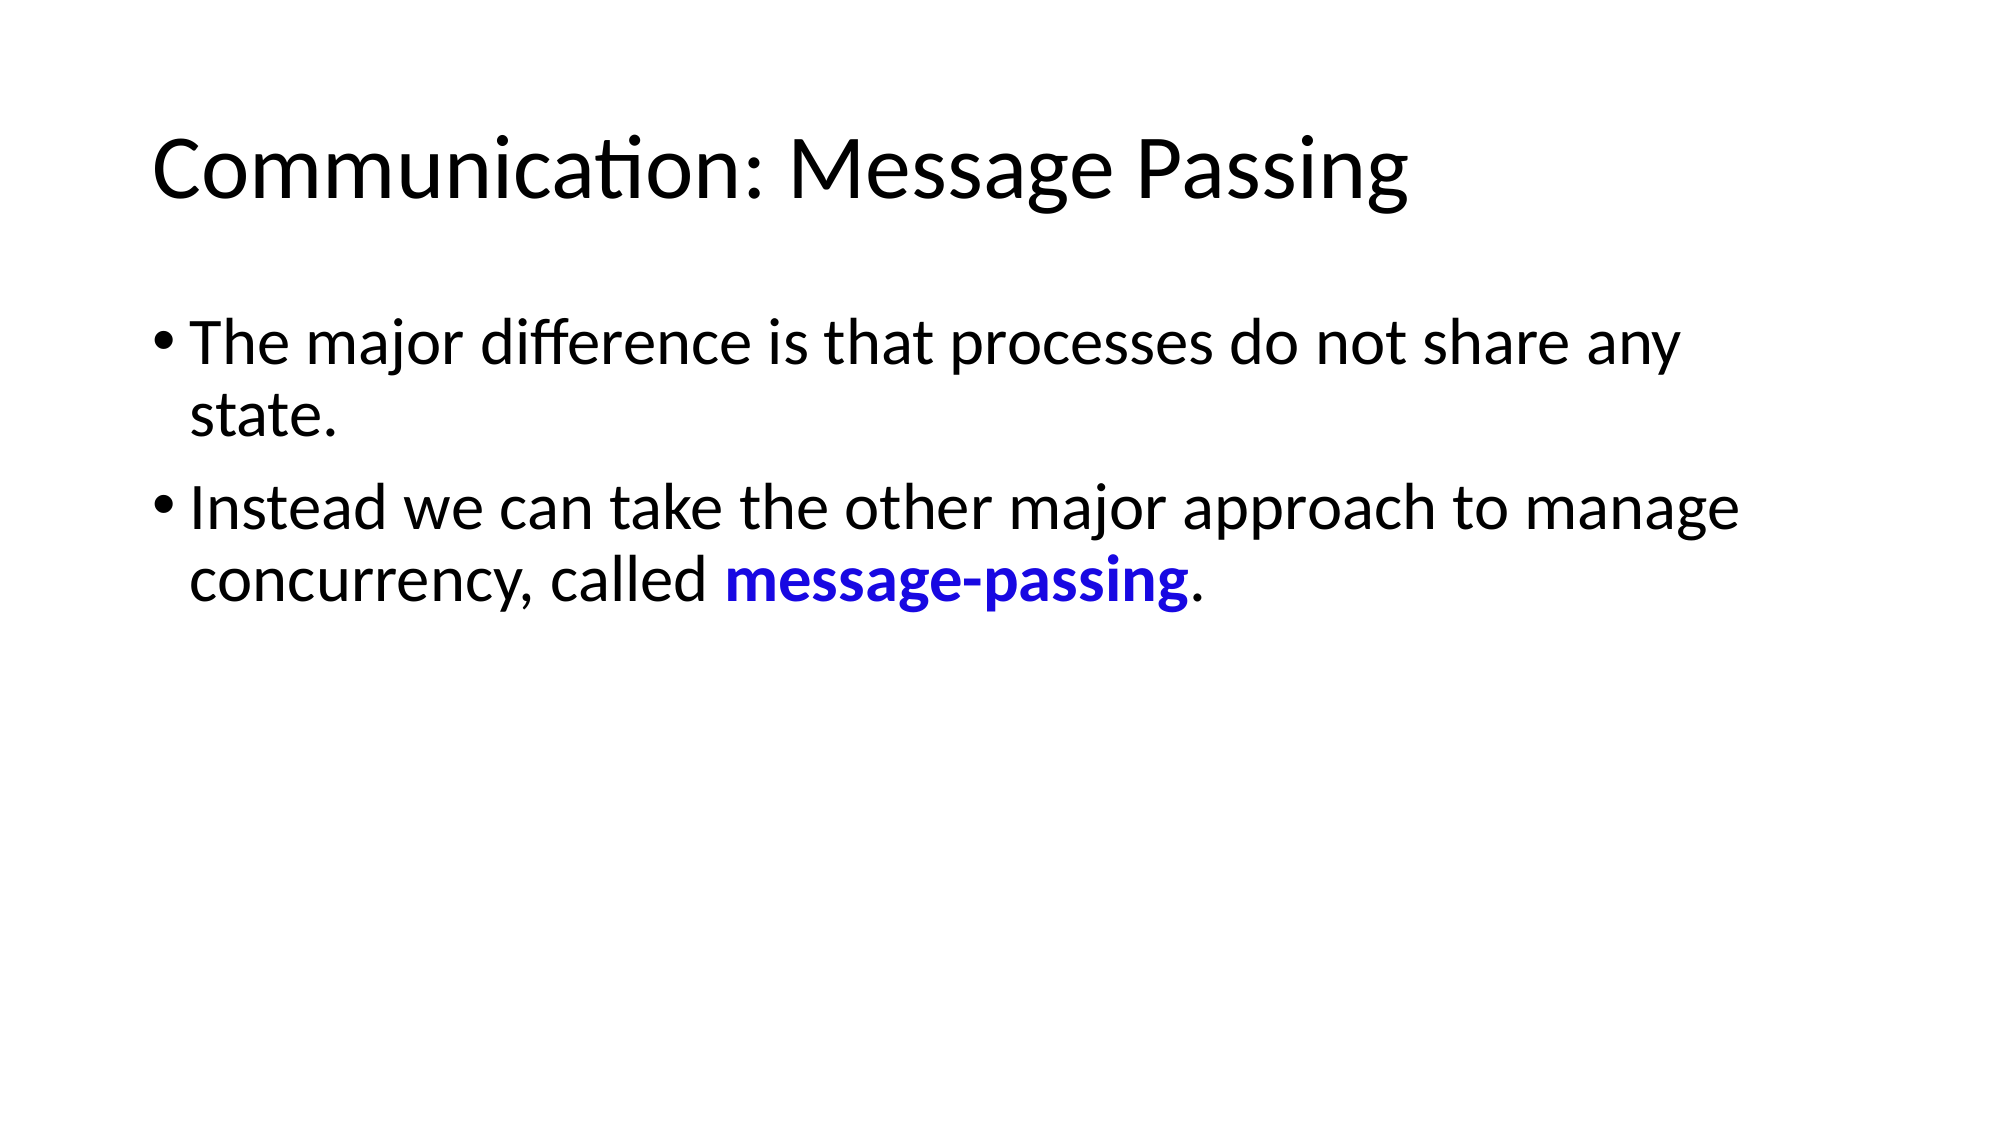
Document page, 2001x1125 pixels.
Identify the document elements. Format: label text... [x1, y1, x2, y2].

title Communication: Message Passing [137, 59, 1863, 278]
list The major difference is that processes do not share any state. Instead we can take the other major approach to manage concurrency, called message-passing. [137, 299, 1863, 1014]
